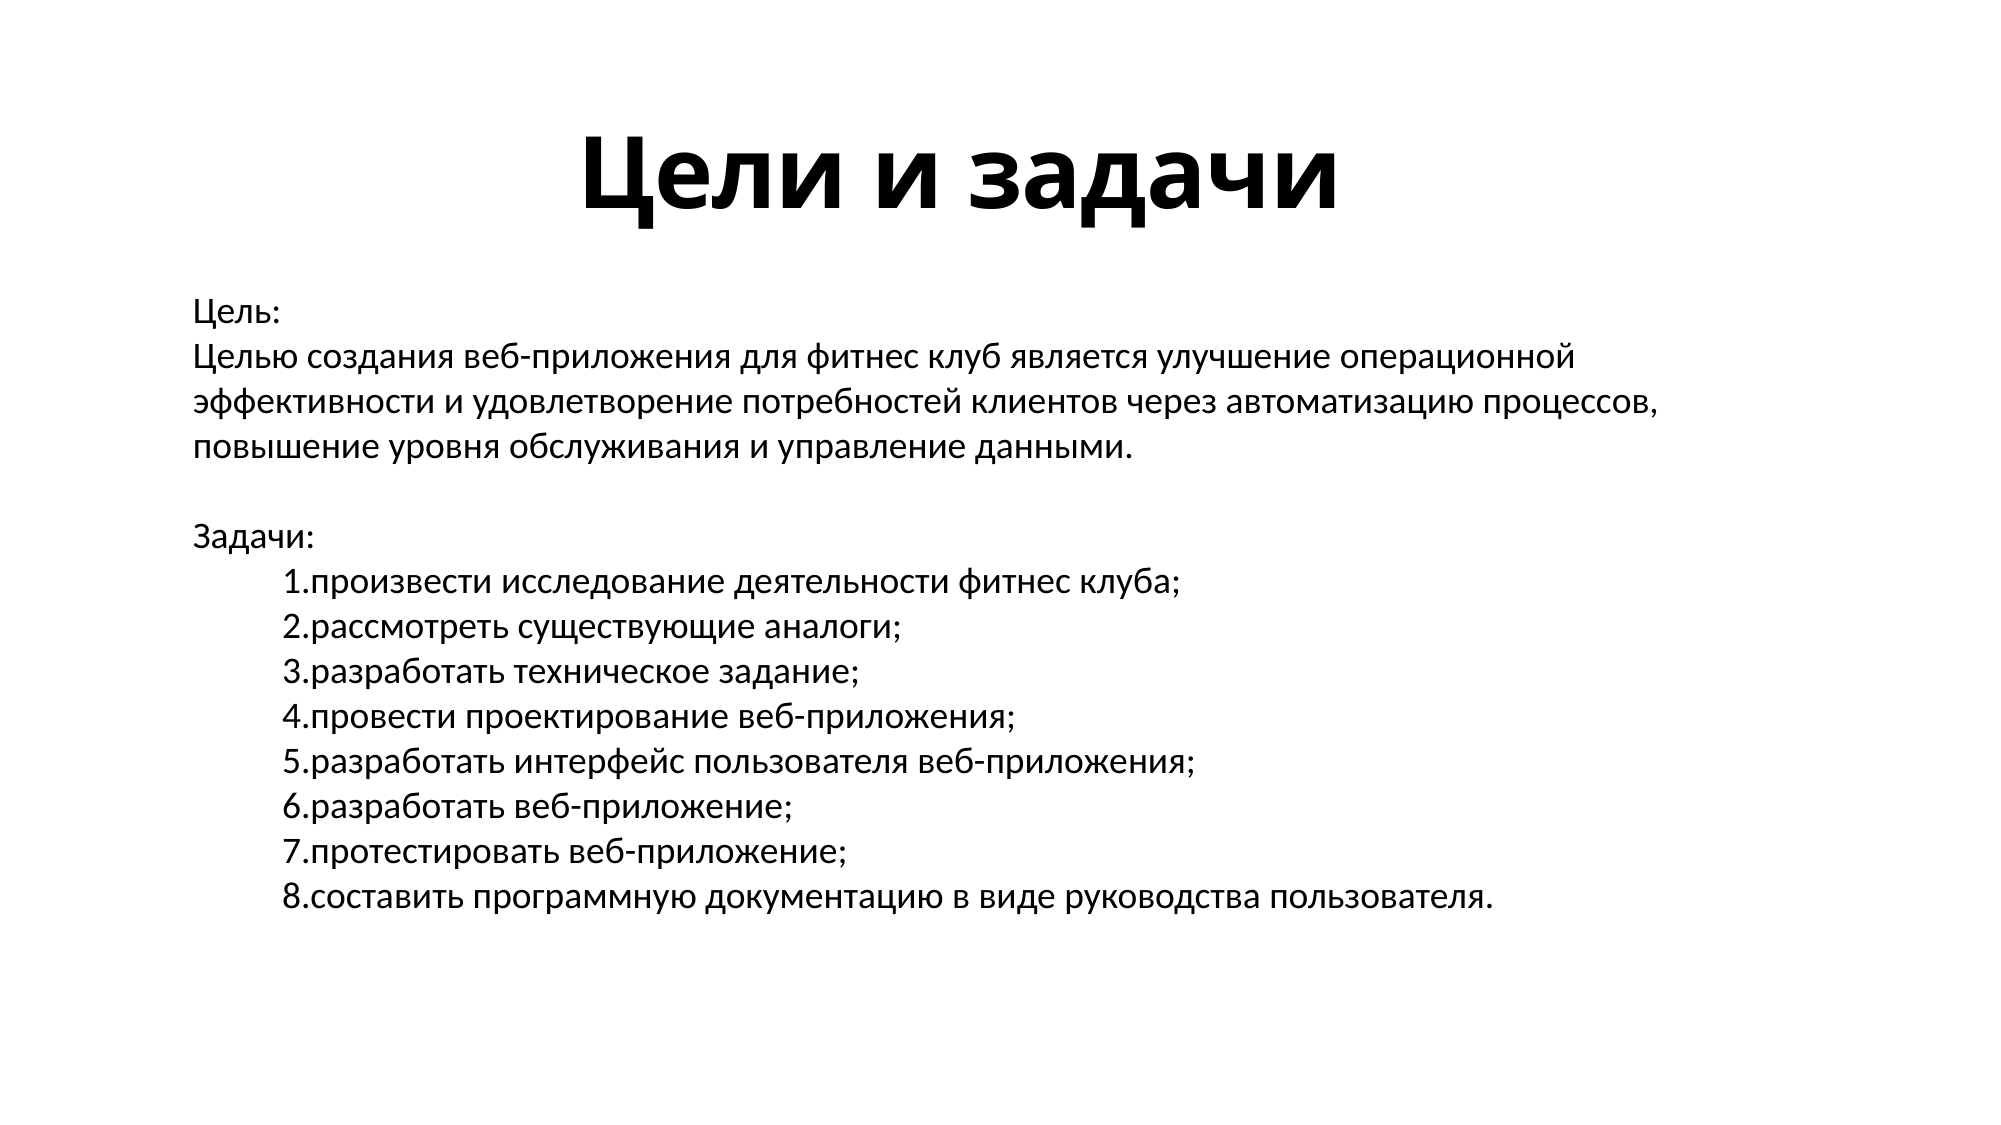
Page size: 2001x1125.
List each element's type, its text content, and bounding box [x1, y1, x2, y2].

text_box Цель: Целью создания веб-приложения для фитнес клуб является улучшение операционной эффективности и удовлетворение потребностей клиентов через автоматизацию процессов, повышение уровня обслуживания и управление данными. Задачи: произвести исследование деятельности фитнес клуба; рассмотреть существующие аналоги; разработать техническое задание; провести проектирование веб-приложения; разработать интерфейс пользователя веб-приложения; разработать веб-приложение; протестировать веб-приложение; составить программную документацию в виде руководства пользователя. [178, 278, 1799, 924]
text_box Цели и задачи [134, 53, 1785, 237]
